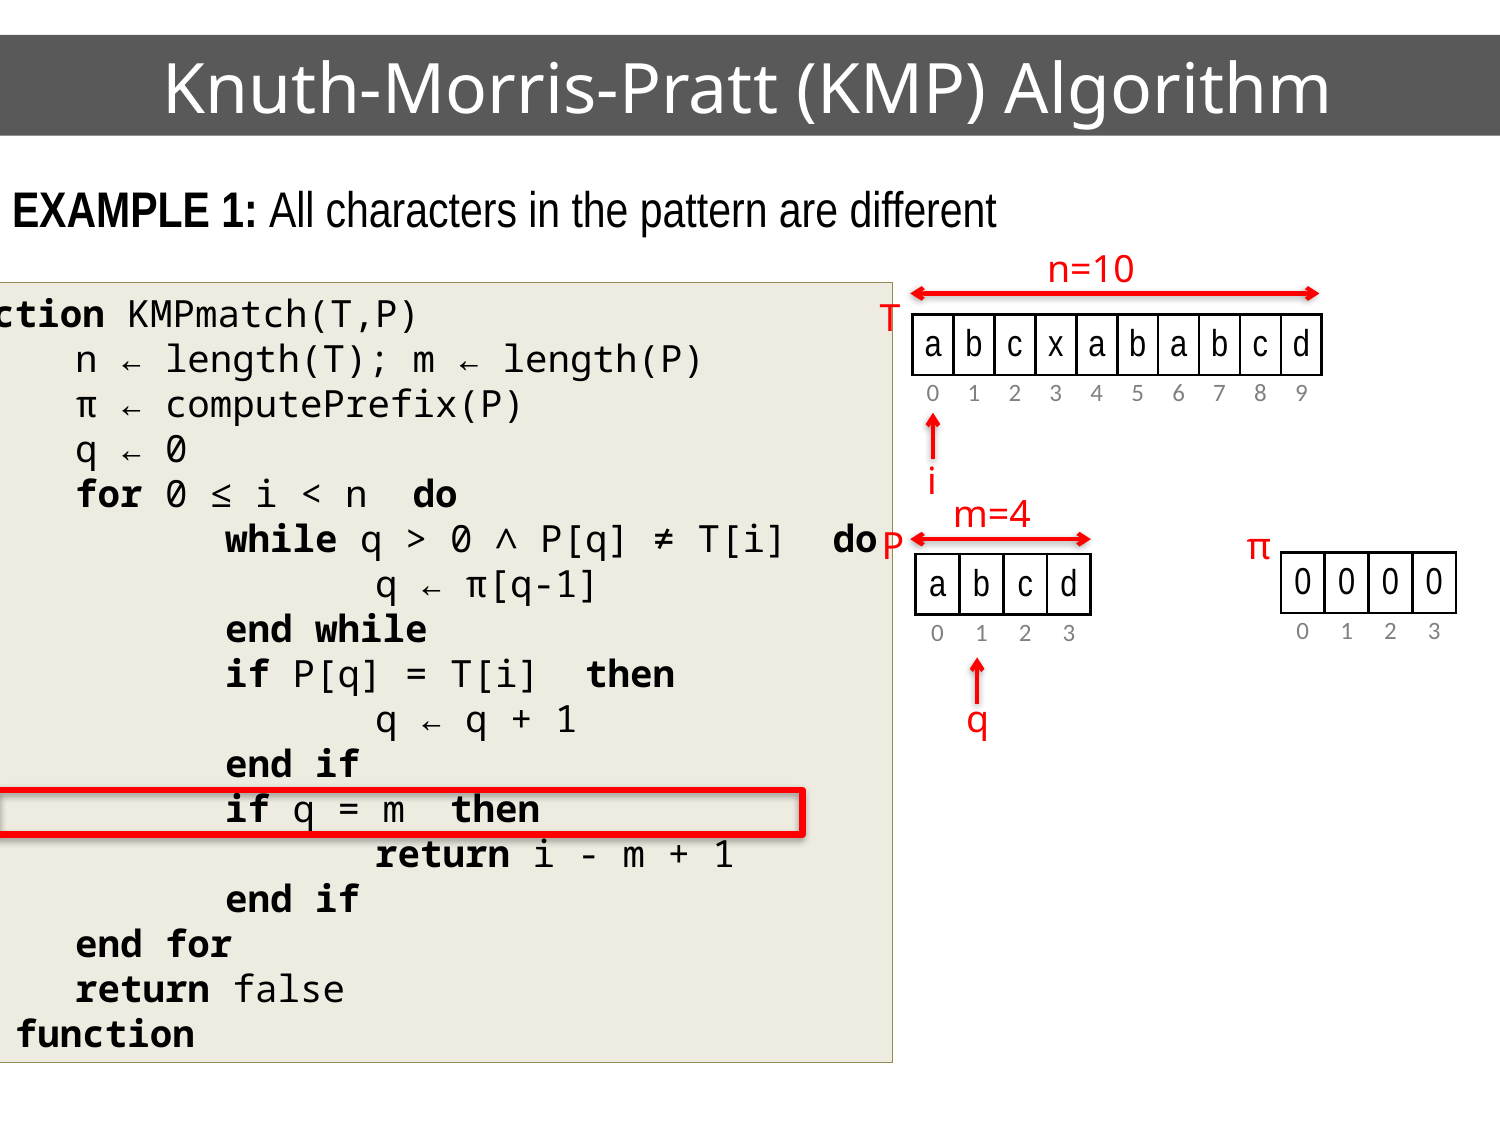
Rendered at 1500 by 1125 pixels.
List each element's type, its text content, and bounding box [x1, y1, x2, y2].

title Knuth-Morris-Pratt (KMP) Algorithm [0, 34, 1500, 136]
table_cell 1 [960, 616, 1003, 676]
table_header 0 [1282, 554, 1323, 612]
table_header 0 [1326, 554, 1367, 612]
table_cell 0 [916, 616, 960, 676]
table_header 0 [1370, 554, 1411, 612]
table_cell 3 [1412, 614, 1456, 674]
text_box P [866, 514, 920, 575]
text_box π [1231, 514, 1287, 575]
table_header a [1159, 316, 1198, 374]
table_header b [1119, 316, 1157, 374]
table_cell 3 [1035, 376, 1076, 436]
table_header a [917, 555, 958, 613]
table_header b [955, 316, 993, 374]
table_cell 2 [1369, 614, 1412, 674]
table_cell 2 [994, 376, 1035, 436]
text_box m=4 [938, 482, 1046, 538]
table_cell 0 [913, 376, 954, 436]
table_header b [961, 555, 1002, 613]
text_box function KMPmatch(T,P) n ← length(T); m ← length(P) π ← computePrefix(P) q ← 0 for 0 ≤ i < n do while q > 0 ∧ P[q] ≠ T[i] do q ← π[q-1] end while if P[q] = T[i] then q ← q + 1 end if if q = m then return i - m + 1 end if end for return false end function [0, 282, 893, 1063]
text_box EXAMPLE 1: All characters in the pattern are different [0, 169, 1498, 245]
text_box q [951, 687, 1004, 748]
table_header c [1241, 316, 1280, 374]
text_box [0, 788, 805, 836]
text_box T [864, 286, 916, 347]
text_box i [912, 449, 952, 510]
table_header c [996, 316, 1034, 374]
table_cell 1 [1325, 614, 1369, 674]
table_cell 2 [1003, 616, 1047, 676]
text_box n=10 [1032, 245, 1150, 292]
table_header a [1078, 316, 1116, 374]
table_cell 8 [1240, 376, 1281, 436]
table_header x [1037, 316, 1075, 374]
table_header d [1048, 555, 1089, 613]
table_cell 3 [1047, 616, 1091, 676]
table_header c [1005, 555, 1046, 613]
table_header 0 [1414, 554, 1455, 612]
table_cell 0 [1281, 614, 1325, 674]
table_cell 4 [1076, 376, 1117, 436]
table_cell 5 [1117, 376, 1158, 436]
table_cell 9 [1281, 376, 1322, 436]
table_cell 7 [1199, 376, 1240, 436]
table_cell 1 [954, 376, 994, 436]
table_header b [1200, 316, 1239, 374]
table_cell 6 [1158, 376, 1199, 436]
table_header a [914, 316, 952, 374]
table_header d [1282, 316, 1320, 374]
